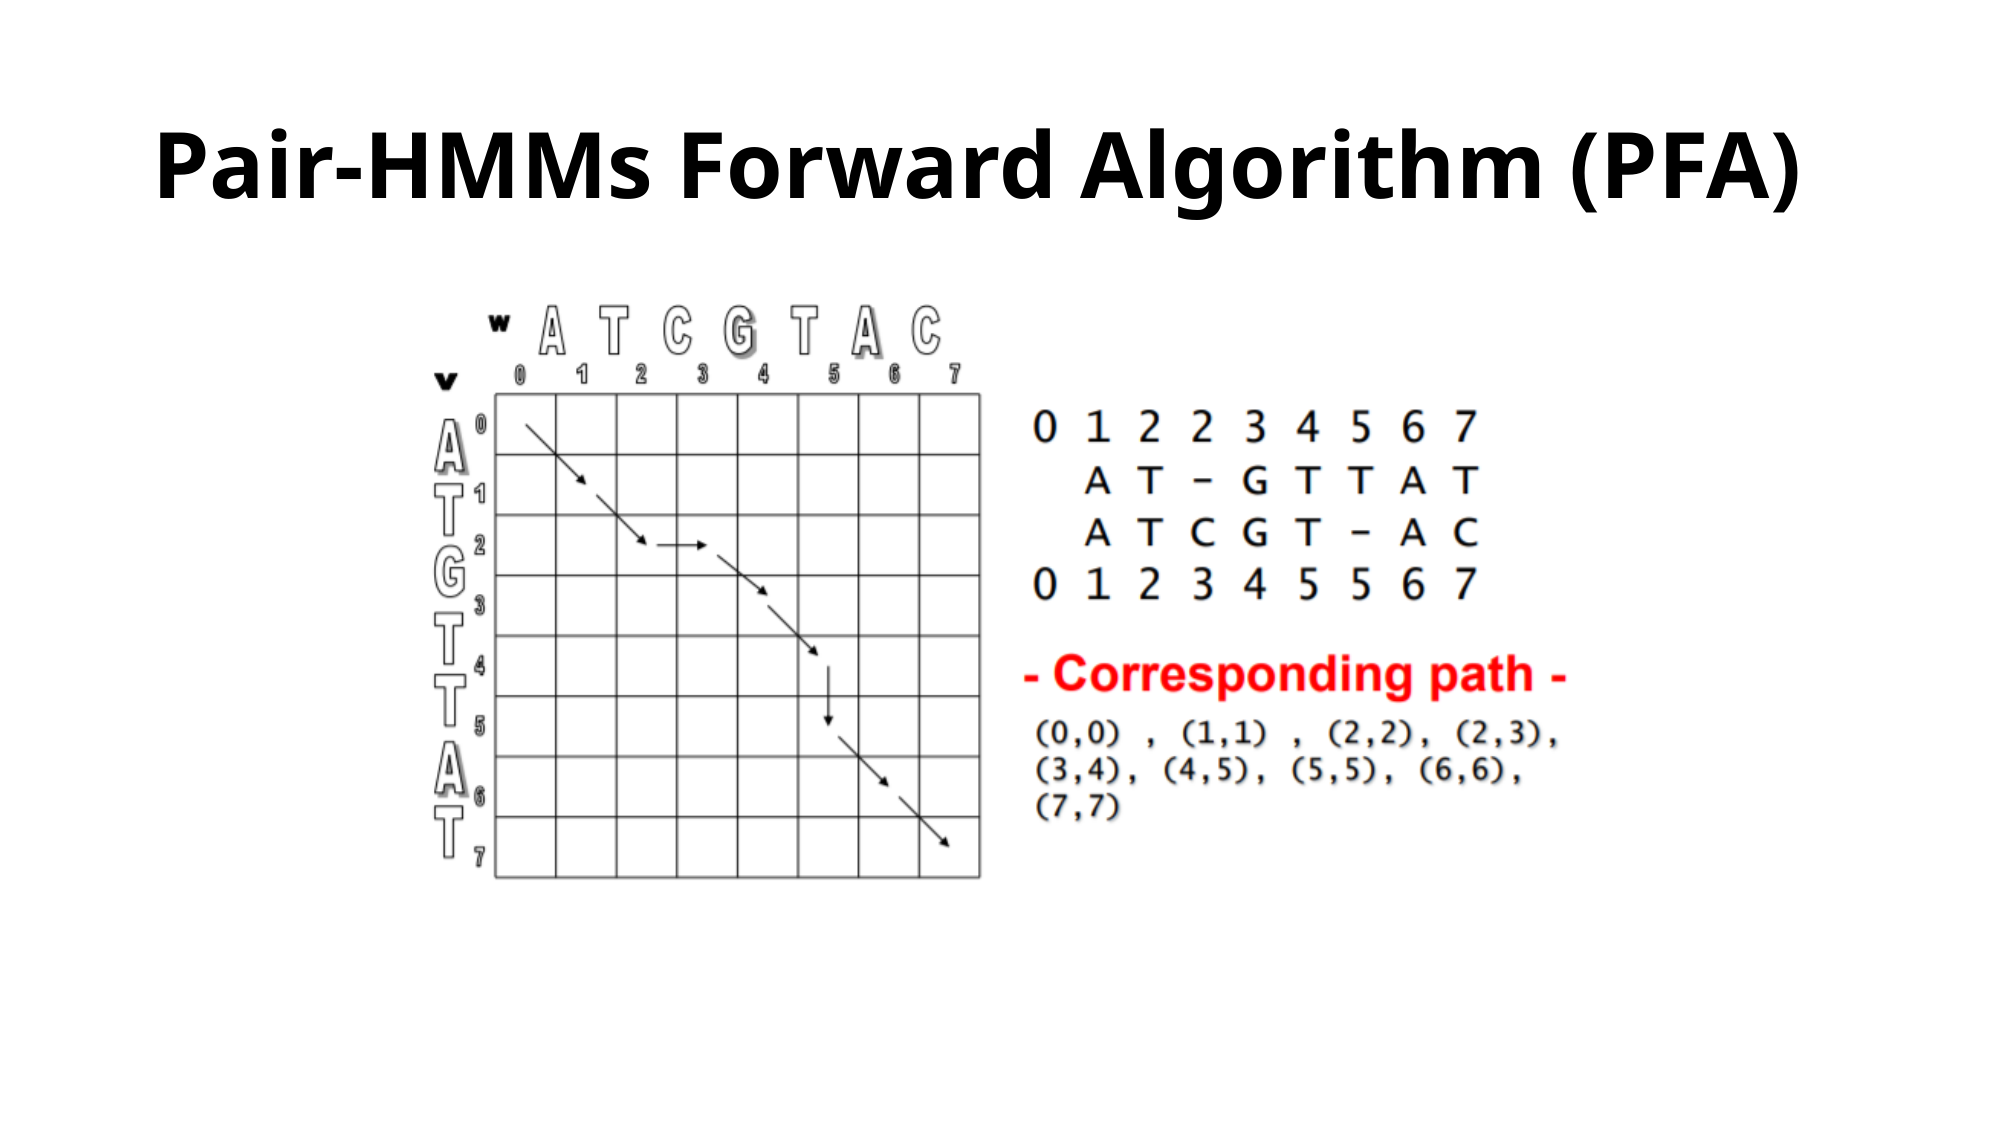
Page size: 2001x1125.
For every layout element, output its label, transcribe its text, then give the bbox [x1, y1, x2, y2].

title Pair-HMMs Forward Algorithm (PFA) [137, 59, 1863, 278]
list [407, 277, 1593, 900]
